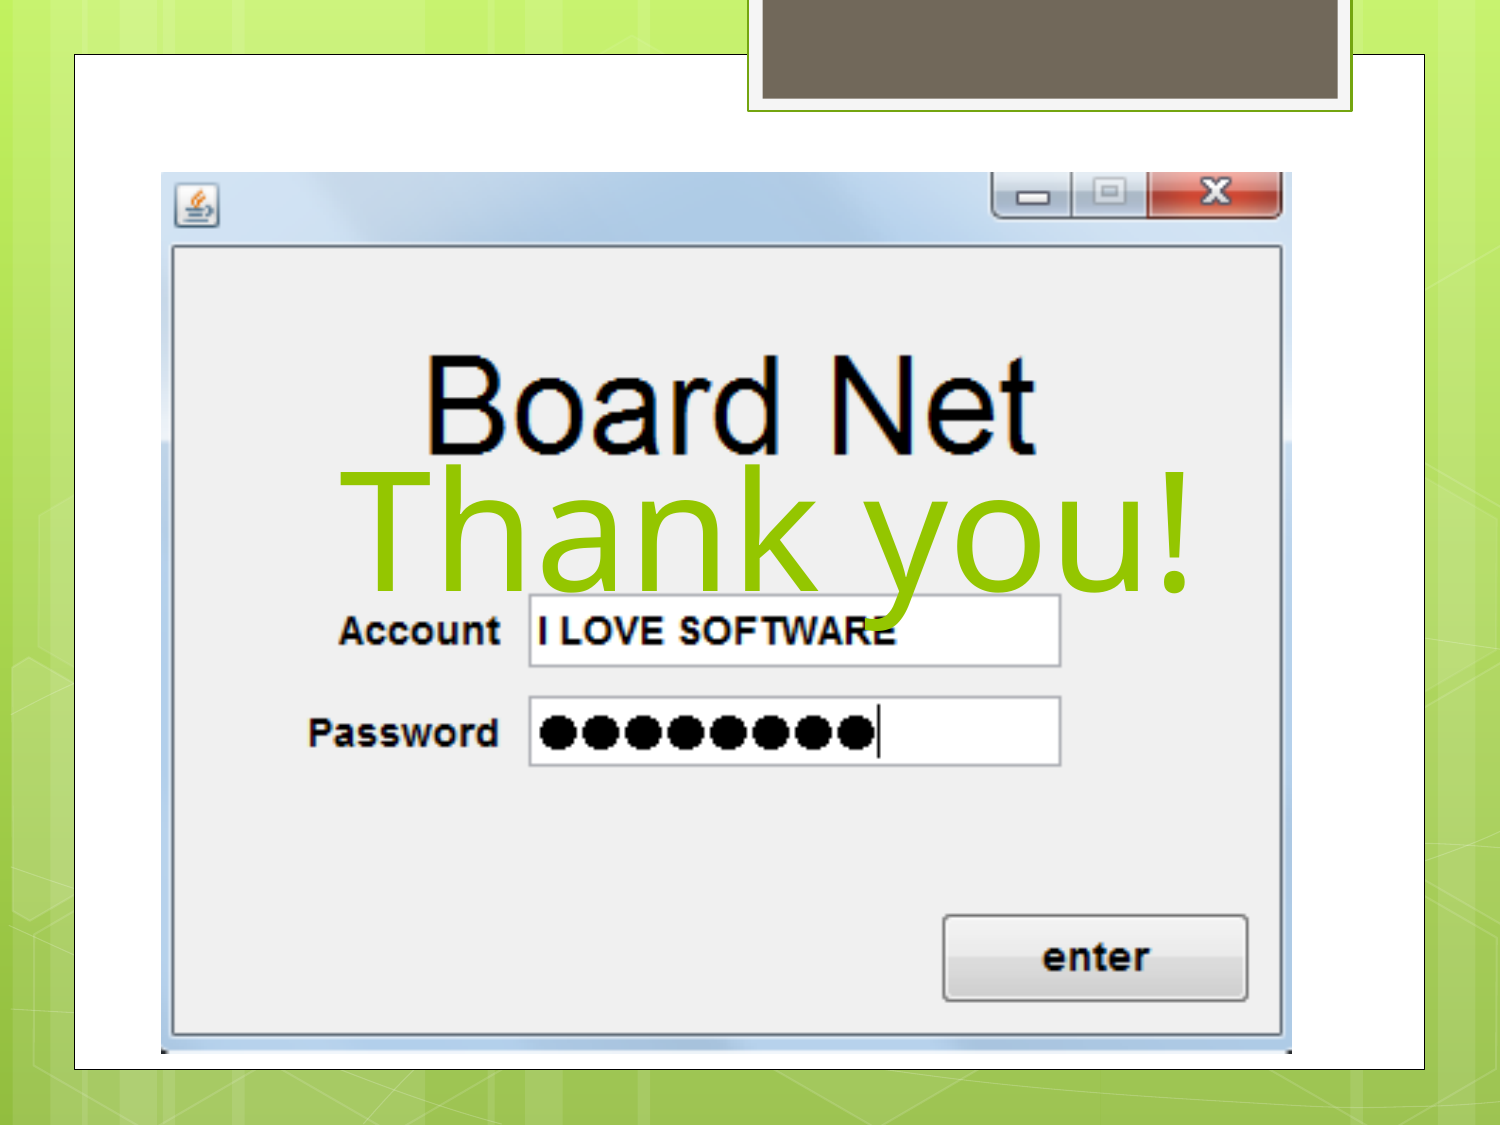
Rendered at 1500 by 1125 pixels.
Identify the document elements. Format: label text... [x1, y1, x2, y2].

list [160, 172, 1292, 1055]
title Thank you! [1297, 444, 1478, 632]
